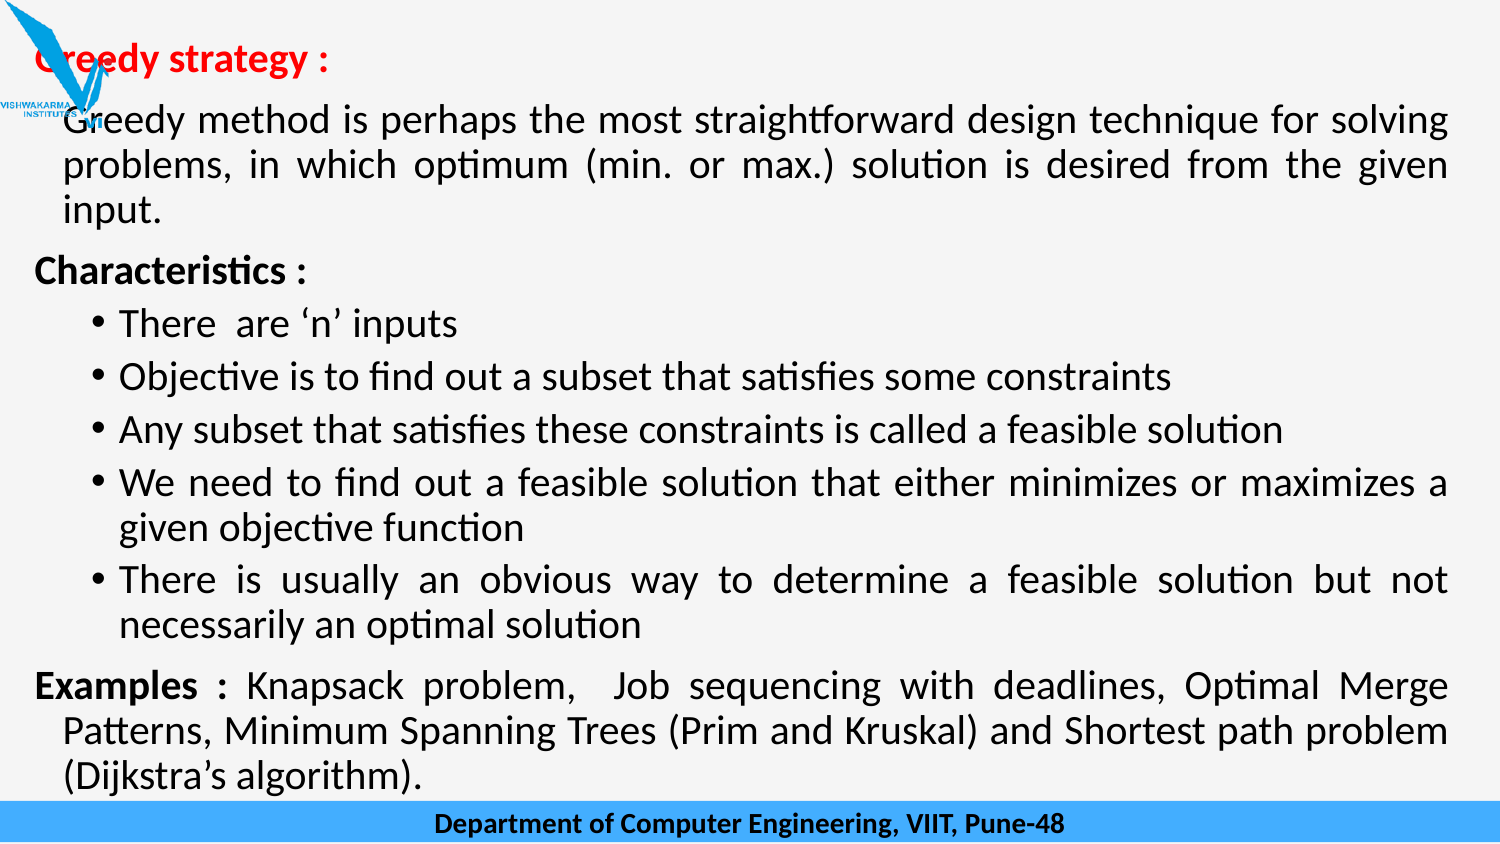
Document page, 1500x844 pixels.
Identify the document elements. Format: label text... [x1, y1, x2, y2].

list Greedy strategy : Greedy method is perhaps the most straightforward design technique for solving problems, in which optimum (min. or max.) solution is desired from the given input. Characteristics : There are ‘n’ inputs Objective is to find out a subset that satisfies some constraints Any subset that satisfies these constraints is called a feasible solution We need to find out a feasible solution that either minimizes or maximizes a given objective function There is usually an obvious way to determine a feasible solution but not necessarily an optimal solution Examples : Knapsack problem, Job sequencing with deadlines, Optimal Merge Patterns, Minimum Spanning Trees (Prim and Kruskal) and Shortest path problem (Dijkstra’s algorithm). [23, 31, 1461, 800]
picture [0, 0, 119, 135]
text_box Department of Computer Engineering, VIIT, Pune-48 [0, 800, 1500, 843]
